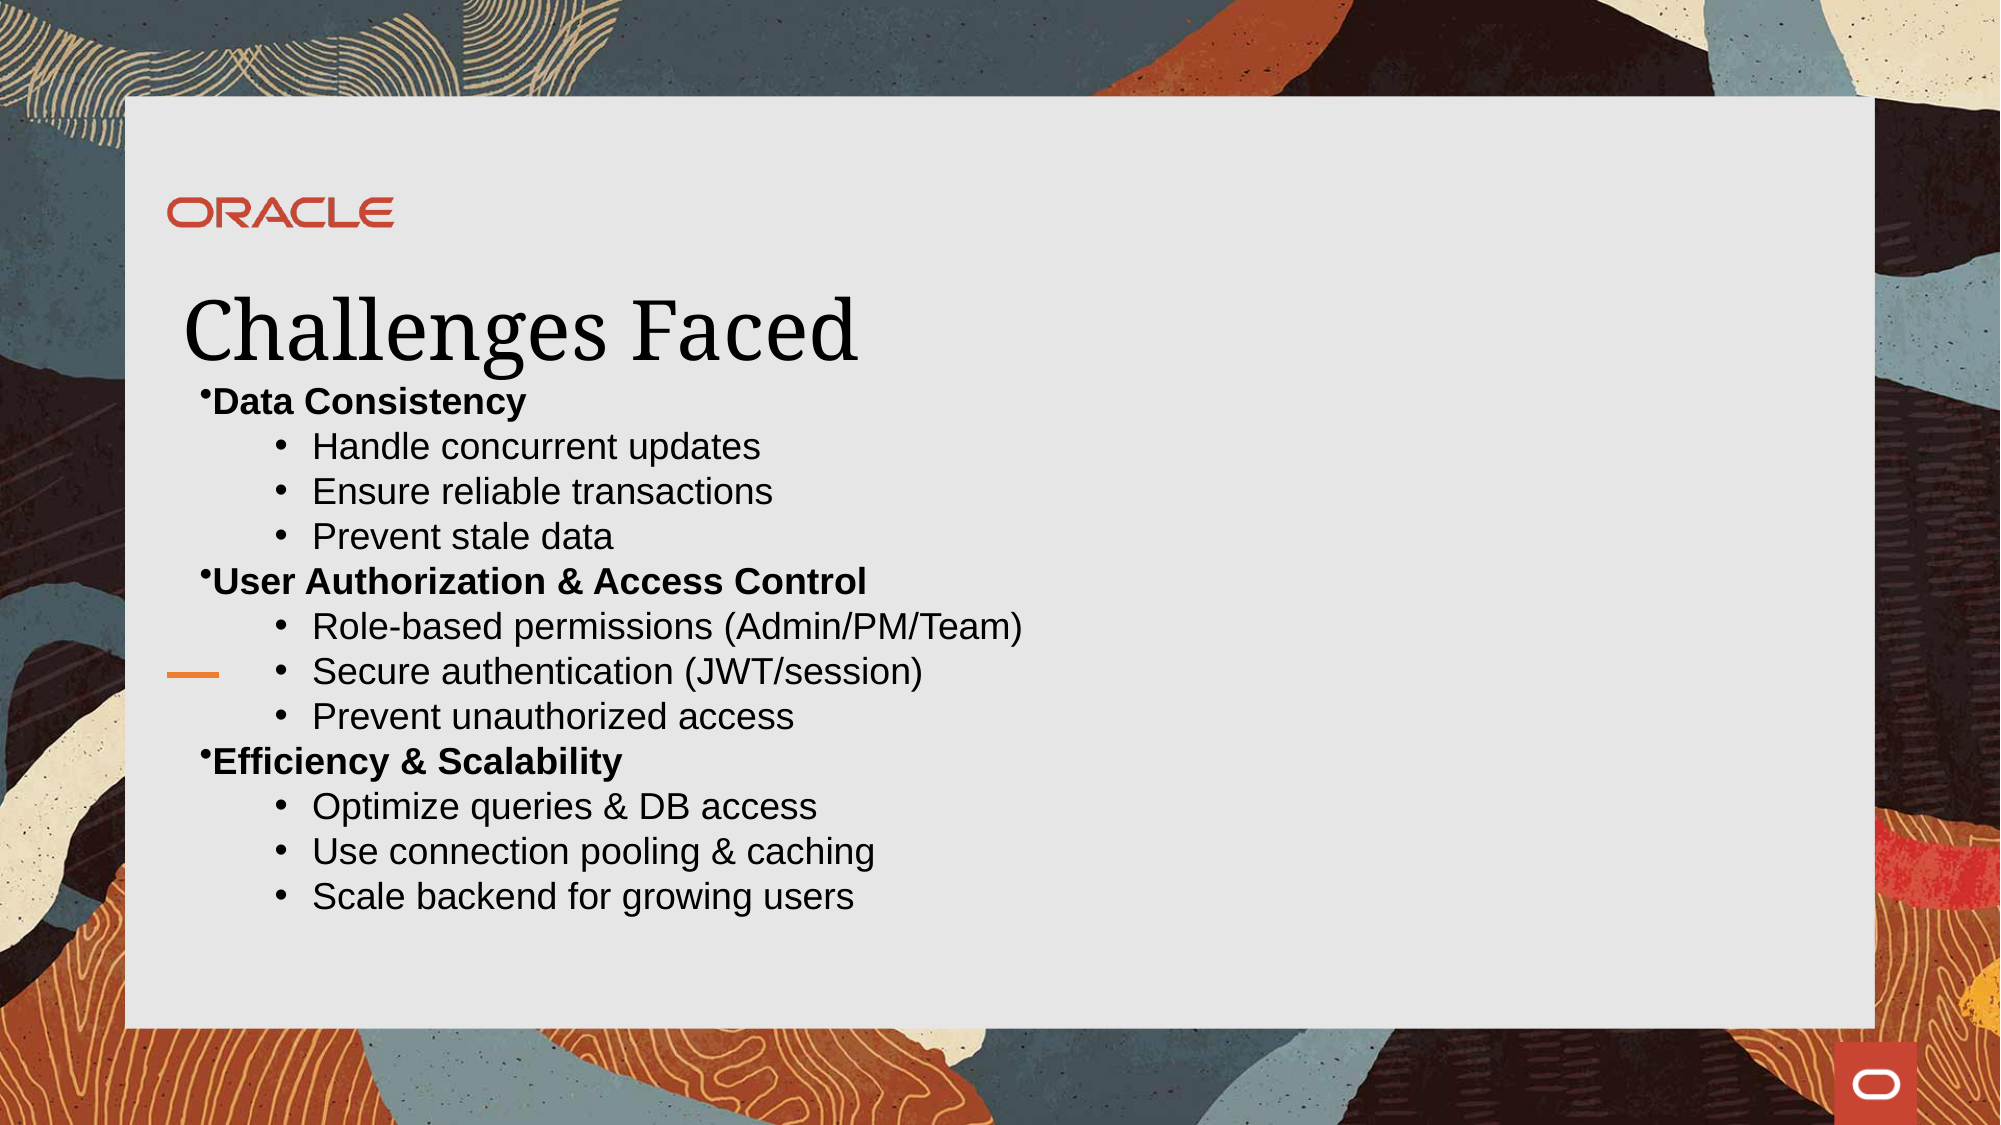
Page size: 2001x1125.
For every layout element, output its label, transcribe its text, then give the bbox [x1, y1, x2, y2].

picture [0, 0, 2000, 1125]
list Data Consistency Handle concurrent updates Ensure reliable transactions Prevent stale data User Authorization & Access Control Role-based permissions (Admin/PM/Team) Secure authentication (JWT/session) Prevent unauthorized access Efficiency & Scalability Optimize queries & DB access Use connection pooling & caching Scale backend for growing users [184, 342, 1534, 996]
title Challenges Faced [167, 215, 1834, 385]
